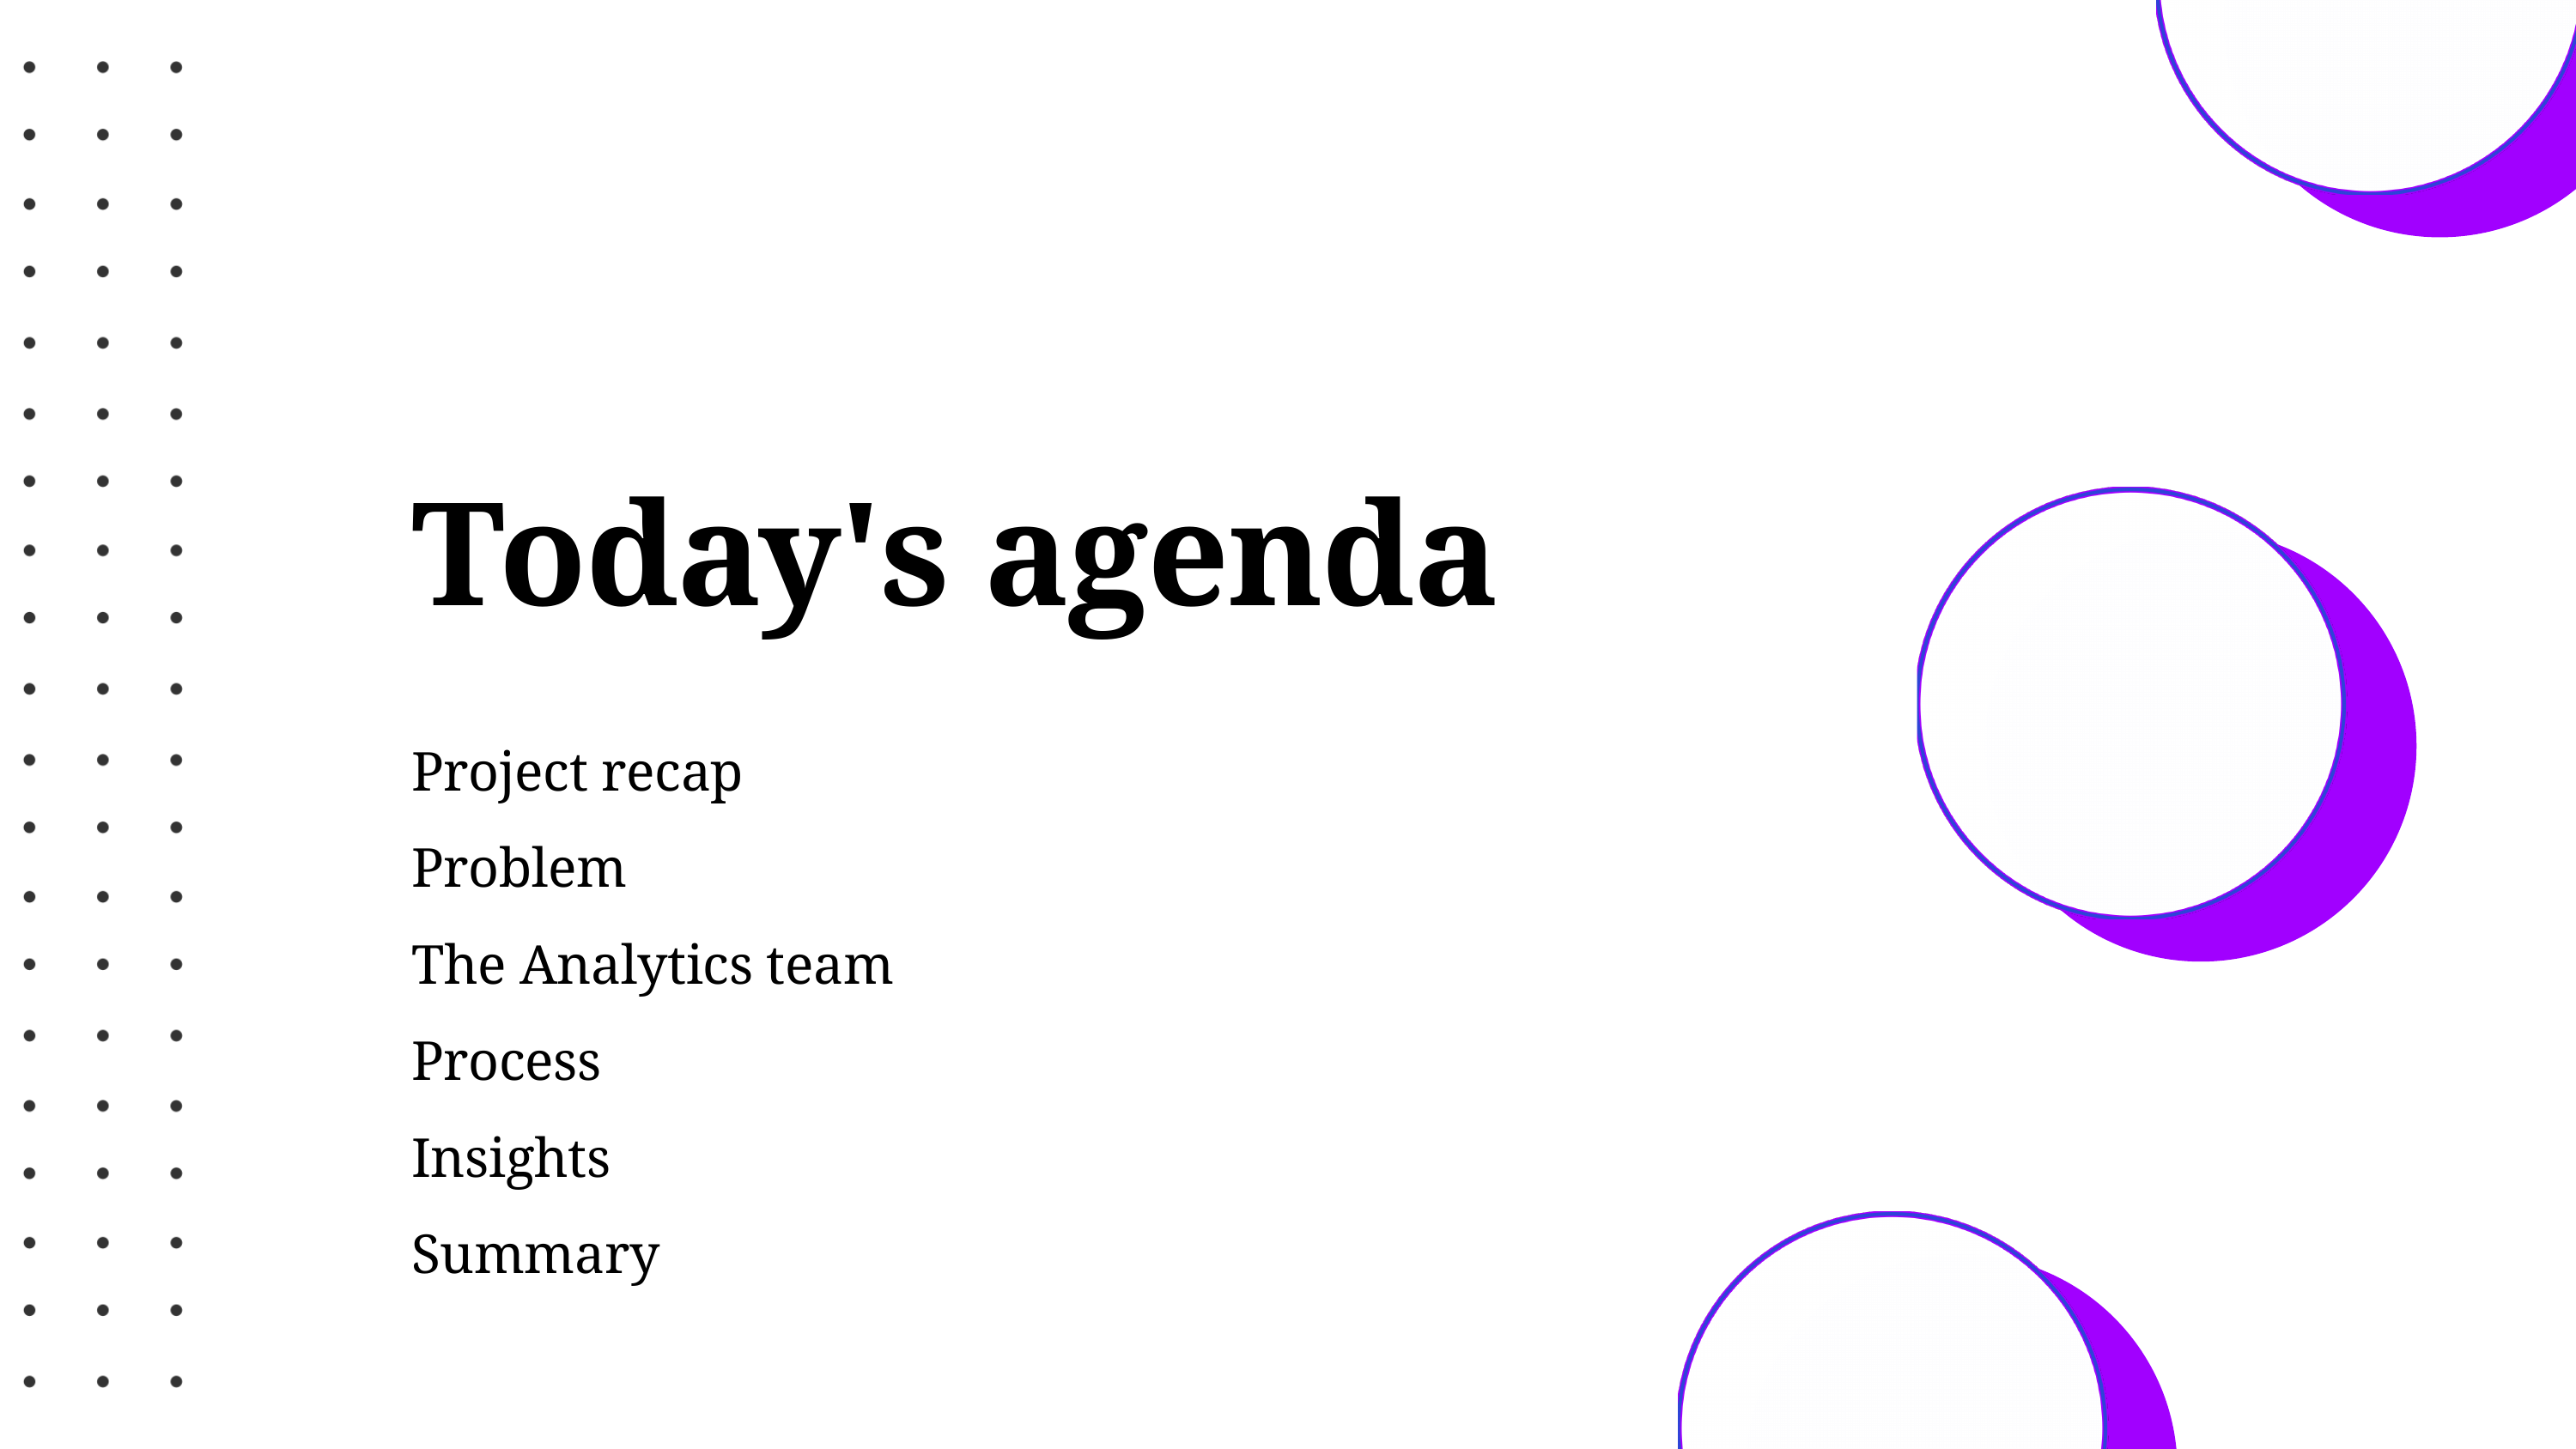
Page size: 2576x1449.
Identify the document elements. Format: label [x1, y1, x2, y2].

text_box [1917, 487, 2417, 962]
text_box [0, 57, 187, 1392]
text_box [411, 462, 1634, 1282]
text_box [1677, 1210, 2178, 1449]
text_box [2155, 0, 2576, 238]
